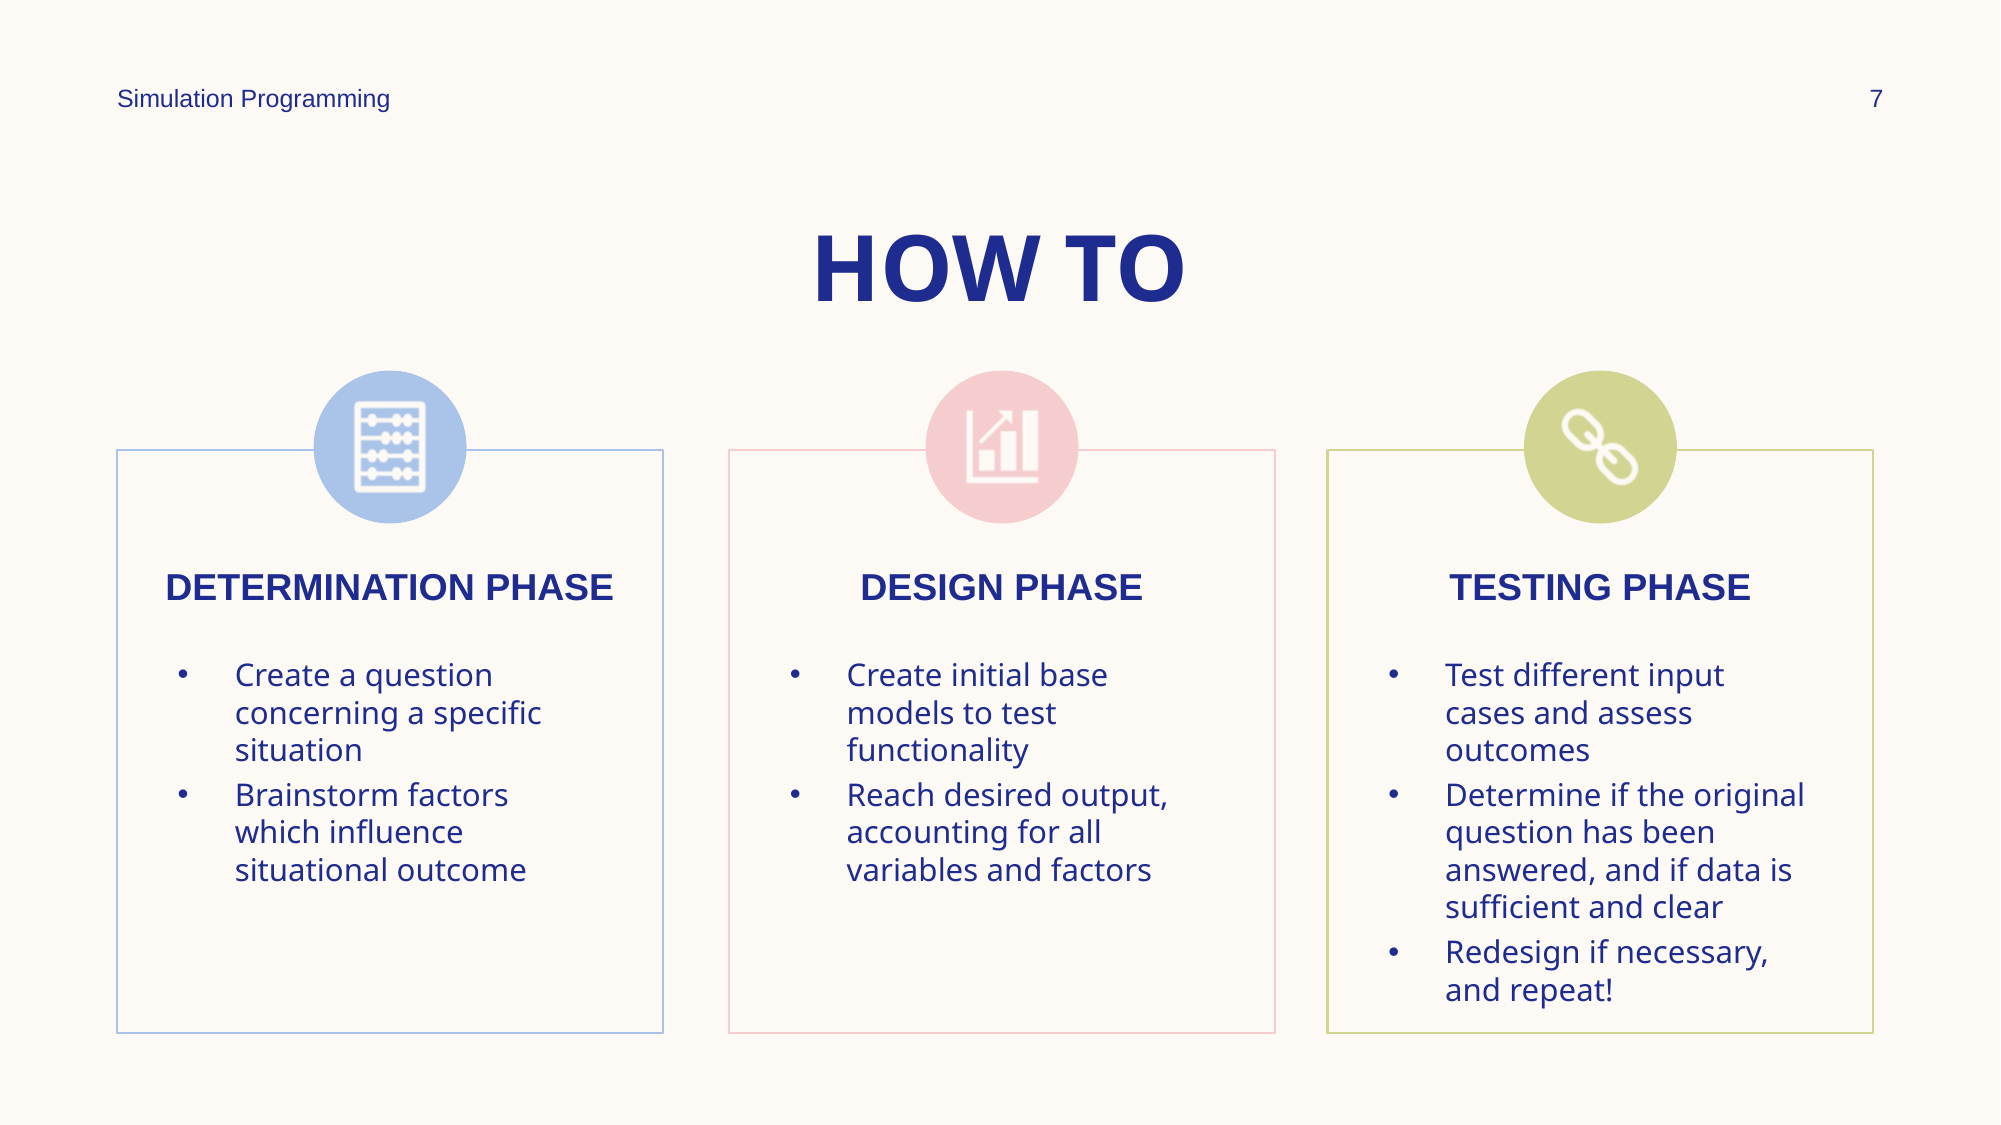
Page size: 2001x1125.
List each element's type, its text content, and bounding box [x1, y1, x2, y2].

footer Simulation Programming [101, 75, 627, 120]
picture [925, 370, 1079, 524]
list Determination phase [116, 449, 664, 1034]
list Create a question concerning a specific situation Brainstorm factors which influence situational outcome [162, 648, 618, 1010]
list Create initial base models to test functionality Reach desired output, accounting for all variables and factors [774, 648, 1230, 1010]
list Test different input cases and assess outcomes Determine if the original question has been answered, and if data is sufficient and clear Redesign if necessary, and repeat! [1373, 648, 1828, 1010]
list Testing phase [1326, 449, 1874, 1034]
picture [313, 370, 467, 524]
slide_number 7 [1795, 75, 1958, 120]
list Design phase [728, 449, 1276, 1034]
title How to [124, 202, 1875, 329]
picture [1523, 370, 1677, 524]
